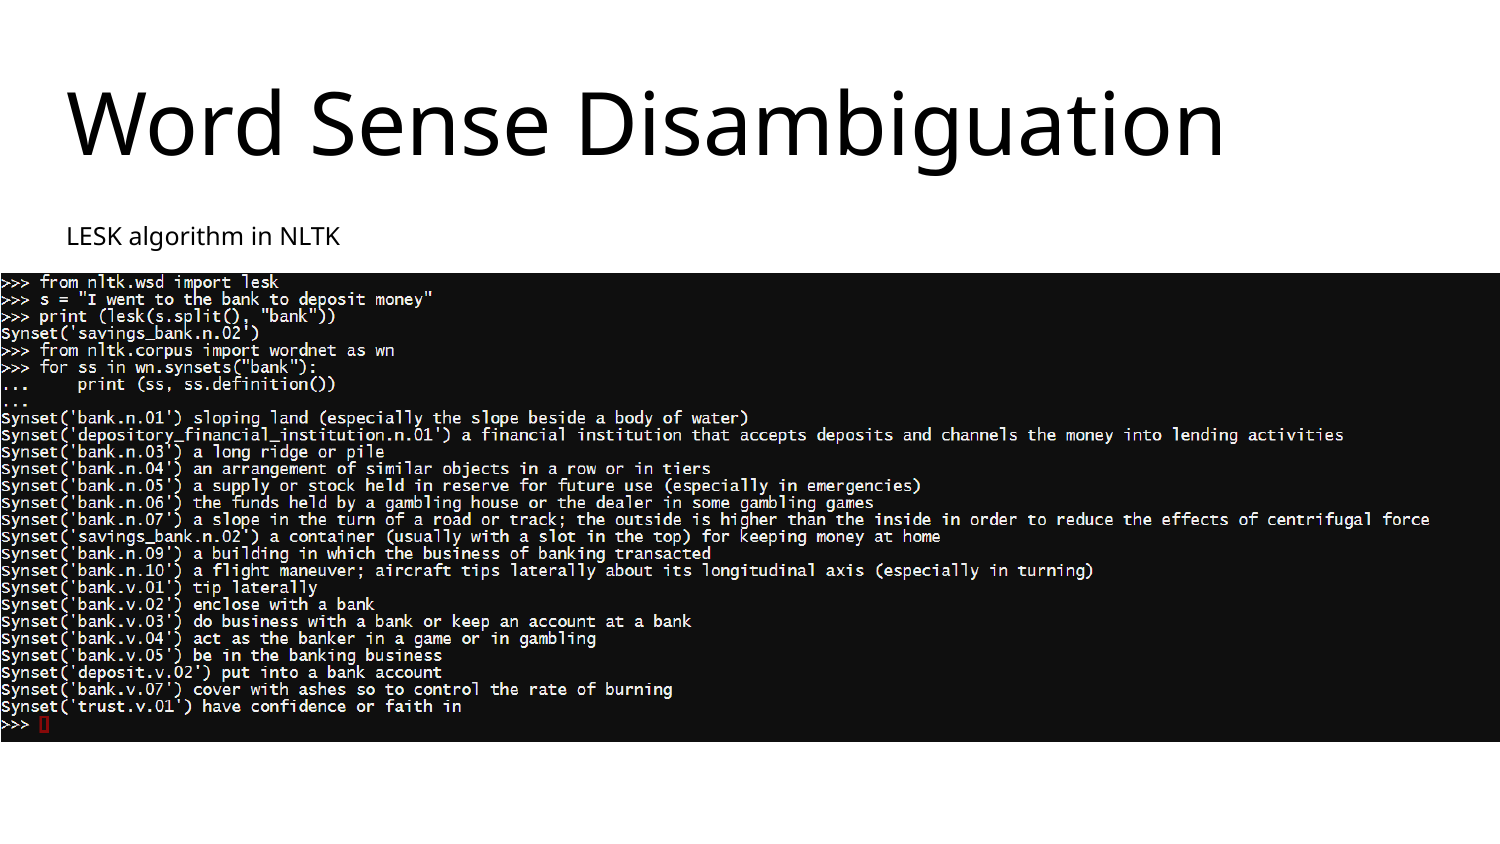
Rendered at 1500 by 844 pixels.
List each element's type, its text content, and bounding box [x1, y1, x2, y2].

picture [0, 273, 1500, 742]
list LESK algorithm in NLTK [51, 200, 708, 272]
title Word Sense Disambiguation [51, 51, 1449, 189]
